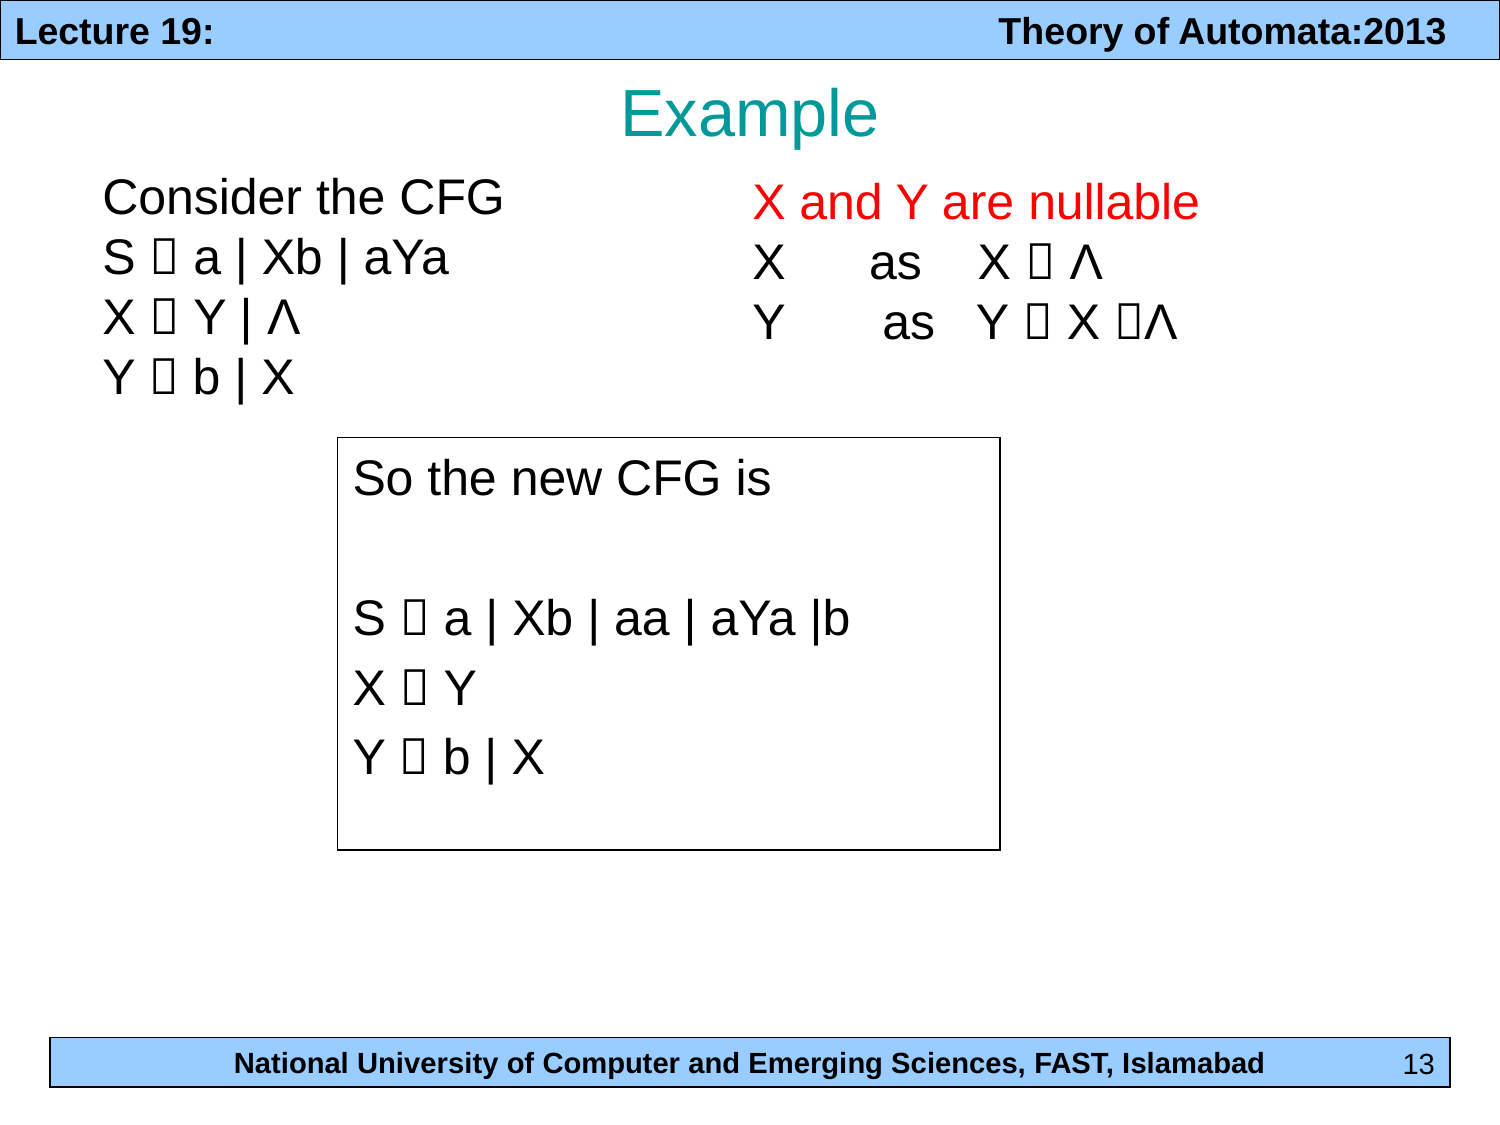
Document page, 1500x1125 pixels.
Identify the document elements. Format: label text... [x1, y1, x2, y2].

title Example [74, 62, 1426, 163]
list So the new CFG is S  a | Xb | aa | aYa |b X  Y Y  b | X [337, 437, 1001, 851]
text_box X and Y are nullable X as X  Λ Y as Y  X Λ [737, 162, 1450, 358]
slide_number 13 [1074, 1037, 1451, 1076]
text_box Consider the CFG S  a | Xb | aYa X  Y | Λ Y  b | X [87, 157, 703, 412]
